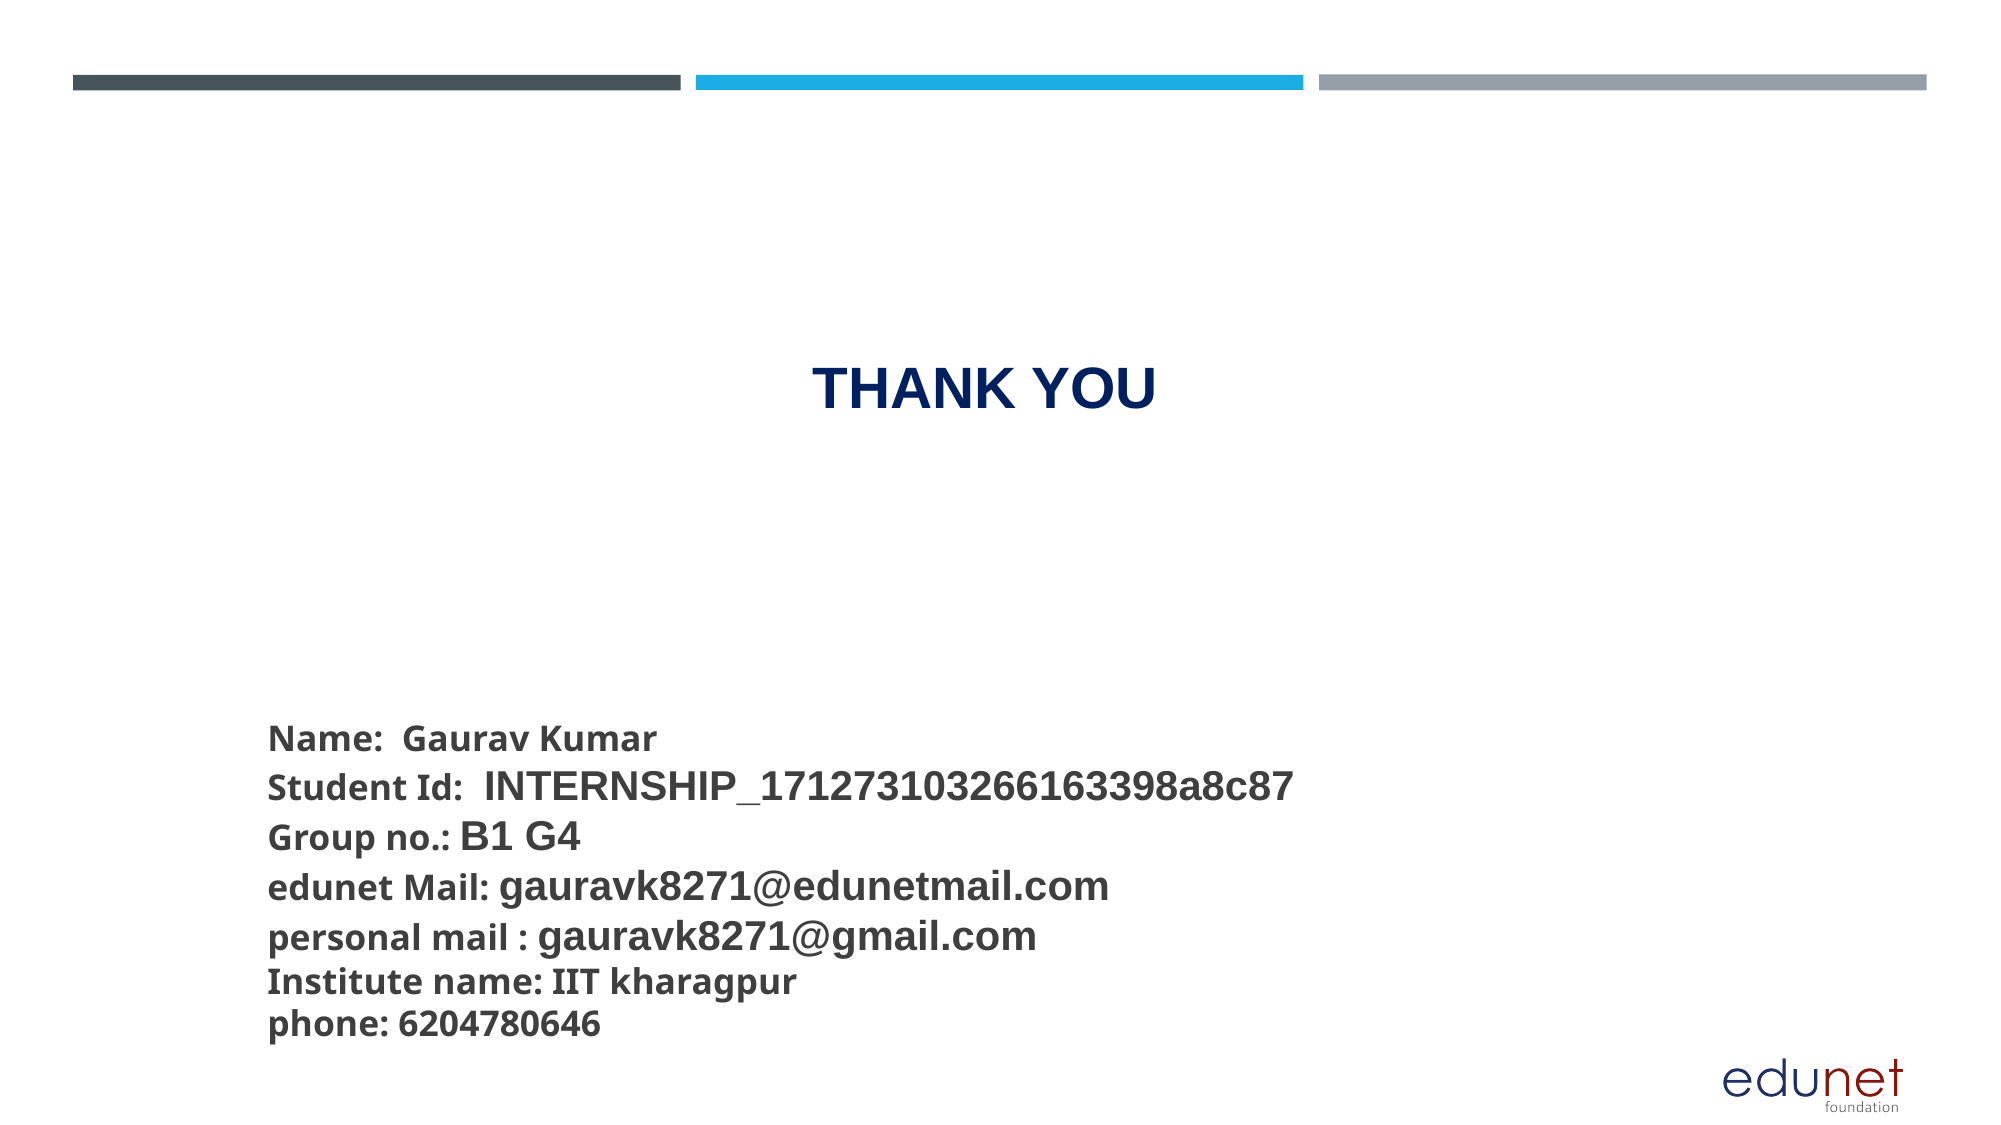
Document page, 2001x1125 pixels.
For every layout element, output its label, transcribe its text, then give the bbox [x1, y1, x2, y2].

text_box Name: Gaurav Kumar Student Id: INTERNSHIP_171273103266163398a8c87 Group no.: B1 G4 edunet Mail: gauravk8271@edunetmail.com personal mail : gauravk8271@gmail.com Institute name: IIT kharagpur phone: 6204780646 [252, 701, 1899, 1017]
picture [1719, 1056, 1905, 1116]
title THANK YOU [222, 210, 1748, 429]
